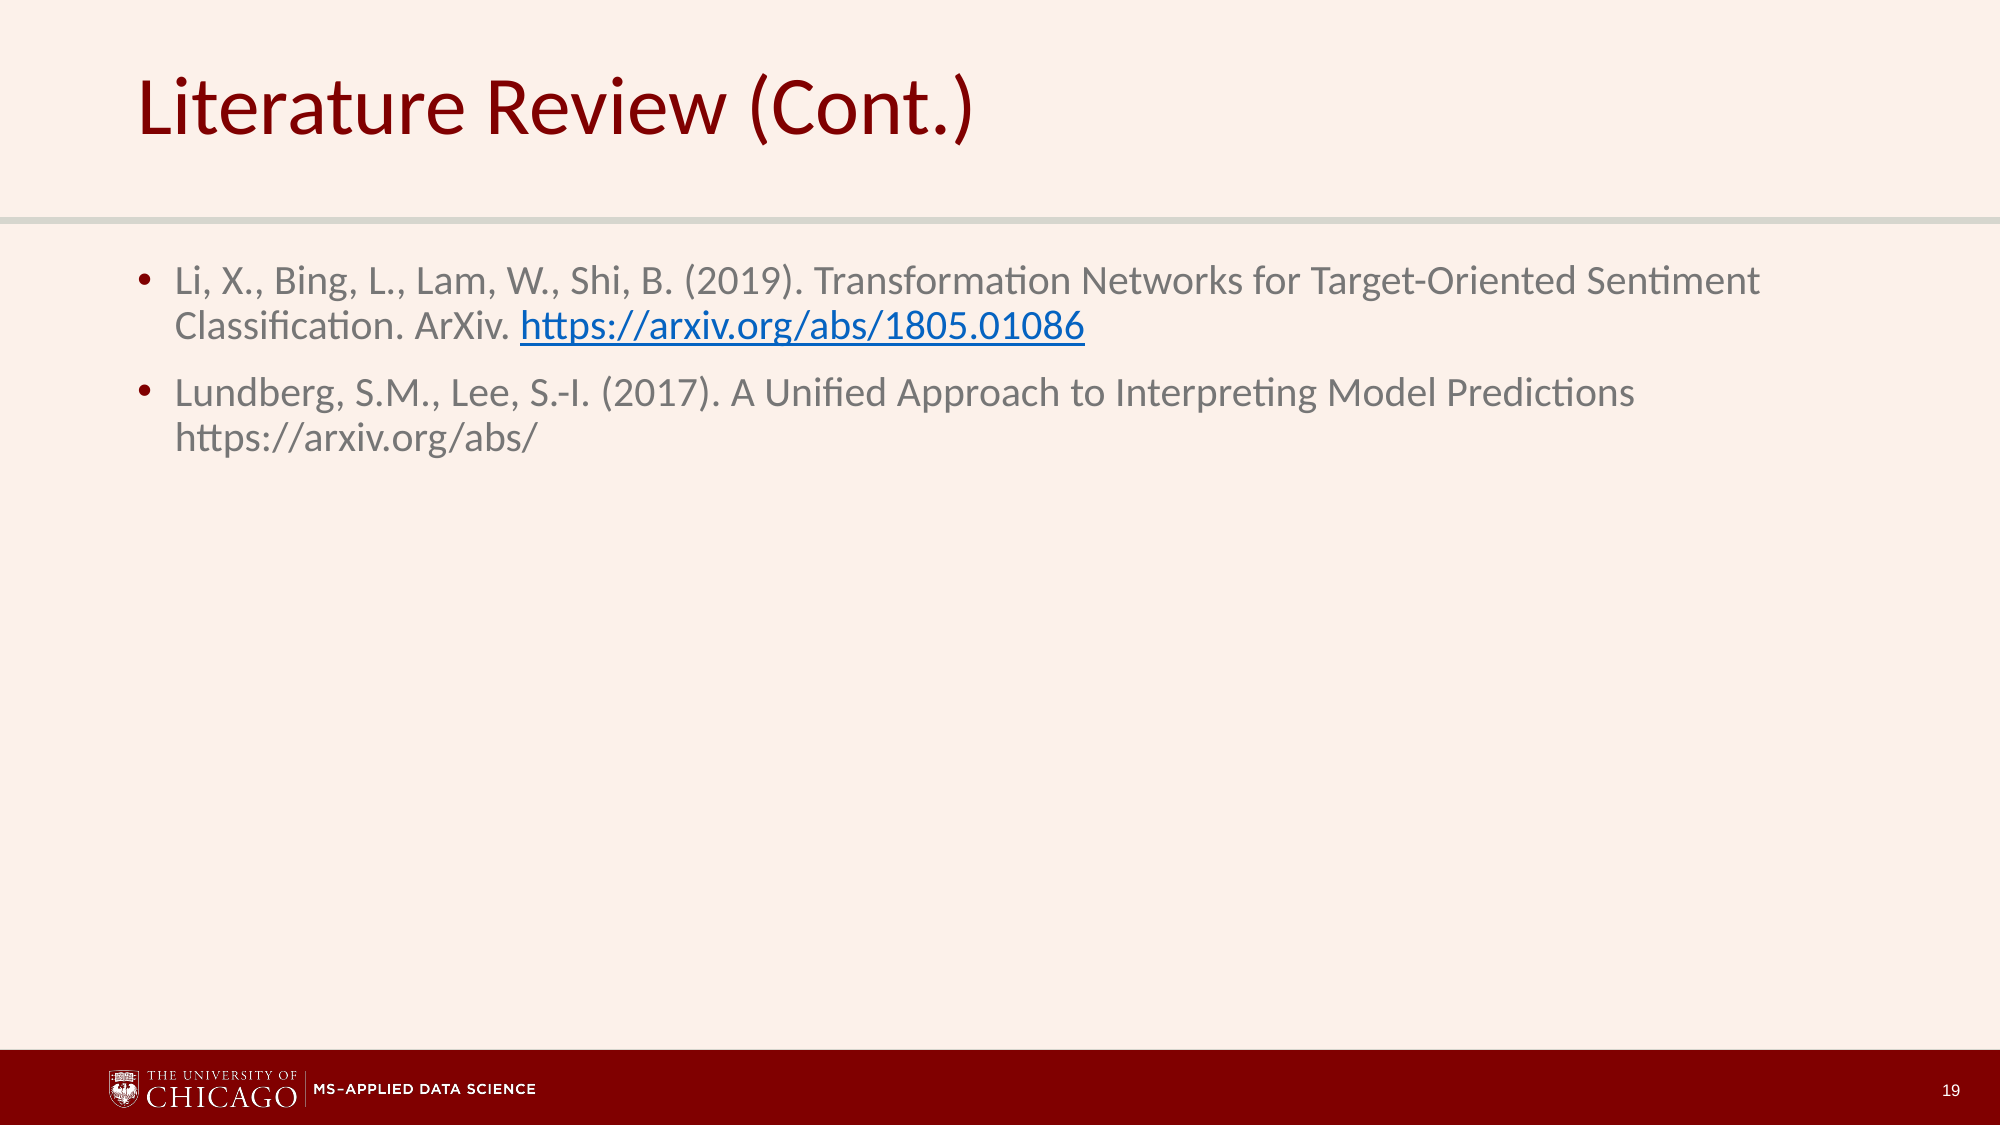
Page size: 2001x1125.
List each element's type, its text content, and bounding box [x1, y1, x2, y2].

slide_number 19 [1412, 1059, 1976, 1120]
list Li, X., Bing, L., Lam, W., Shi, B. (2019). Transformation Networks for Target-Oriented Sentiment Classification. ArXiv. https://arxiv.org/abs/1805.01086 Lundberg, S.M., Lee, S.-I. (2017). A Unified Approach to Interpreting Model Predictions https://arxiv.org/abs/ [137, 251, 1863, 979]
picture [88, 1050, 555, 1125]
title Literature Review (Cont.) [137, 0, 1863, 216]
